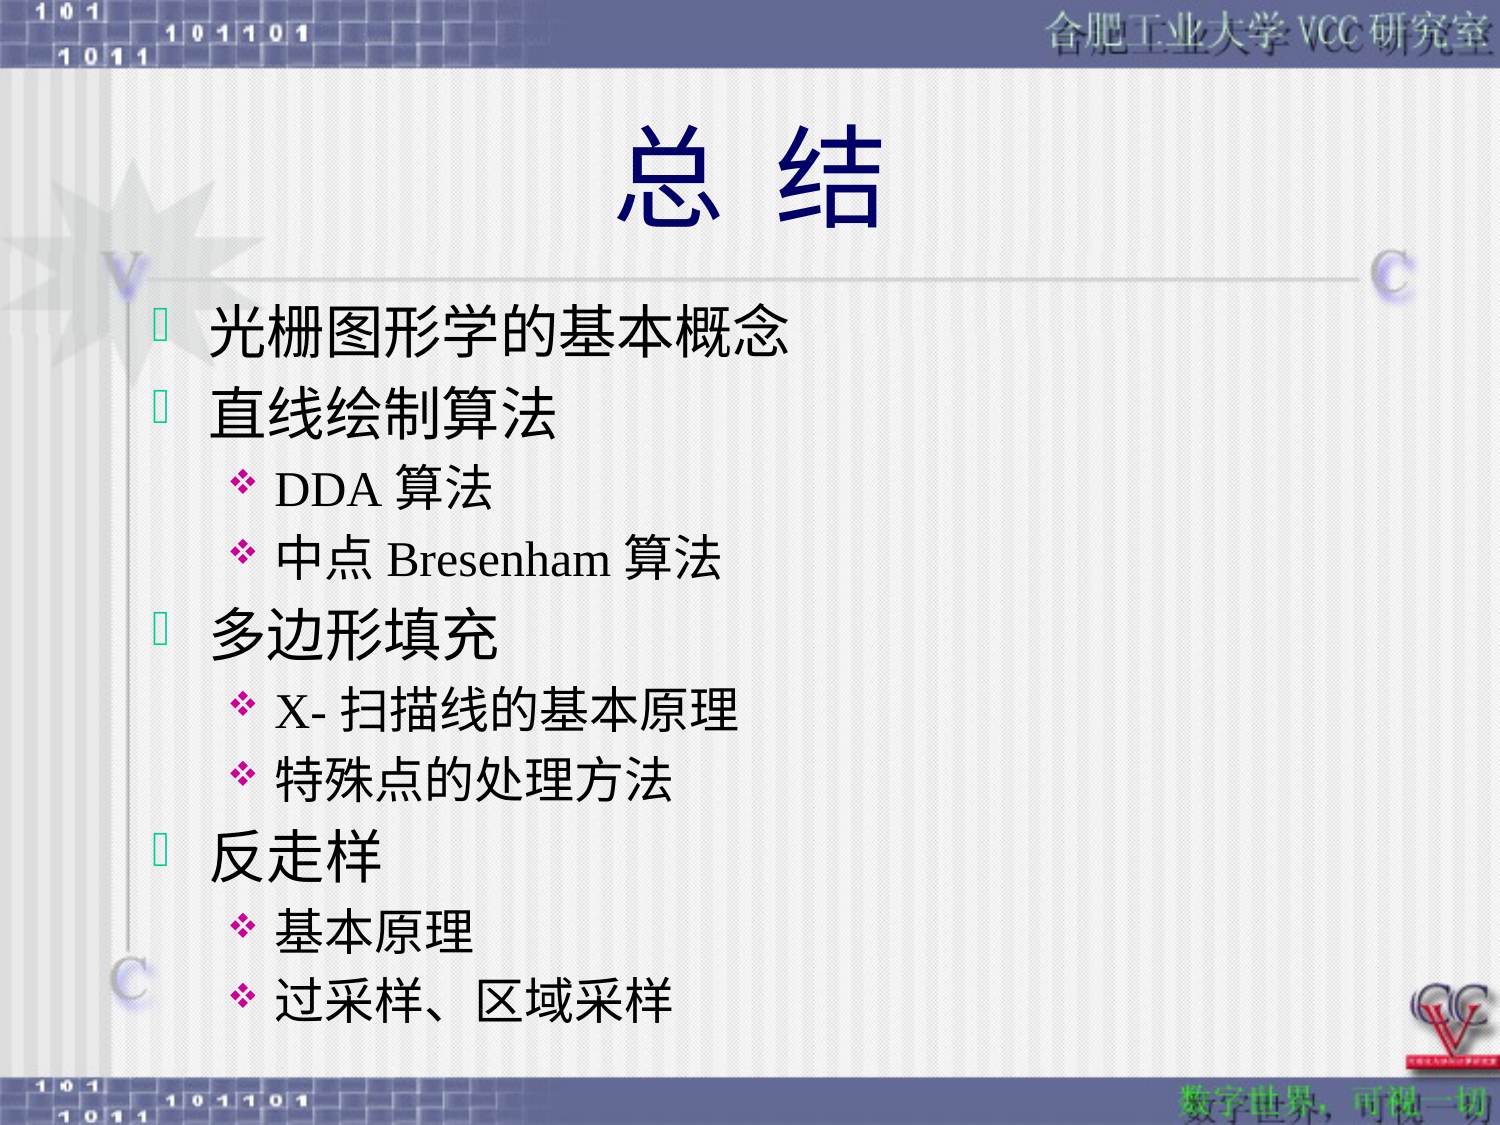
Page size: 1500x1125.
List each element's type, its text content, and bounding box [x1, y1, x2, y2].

title 总 结 [112, 99, 1388, 251]
picture [0, 0, 1500, 1125]
list 光栅图形学的基本概念 直线绘制算法 DDA算法 中点Bresenham算法 多边形填充 X-扫描线的基本原理 特殊点的处理方法 反走样 基本原理 过采样、区域采样 [137, 287, 1413, 1071]
